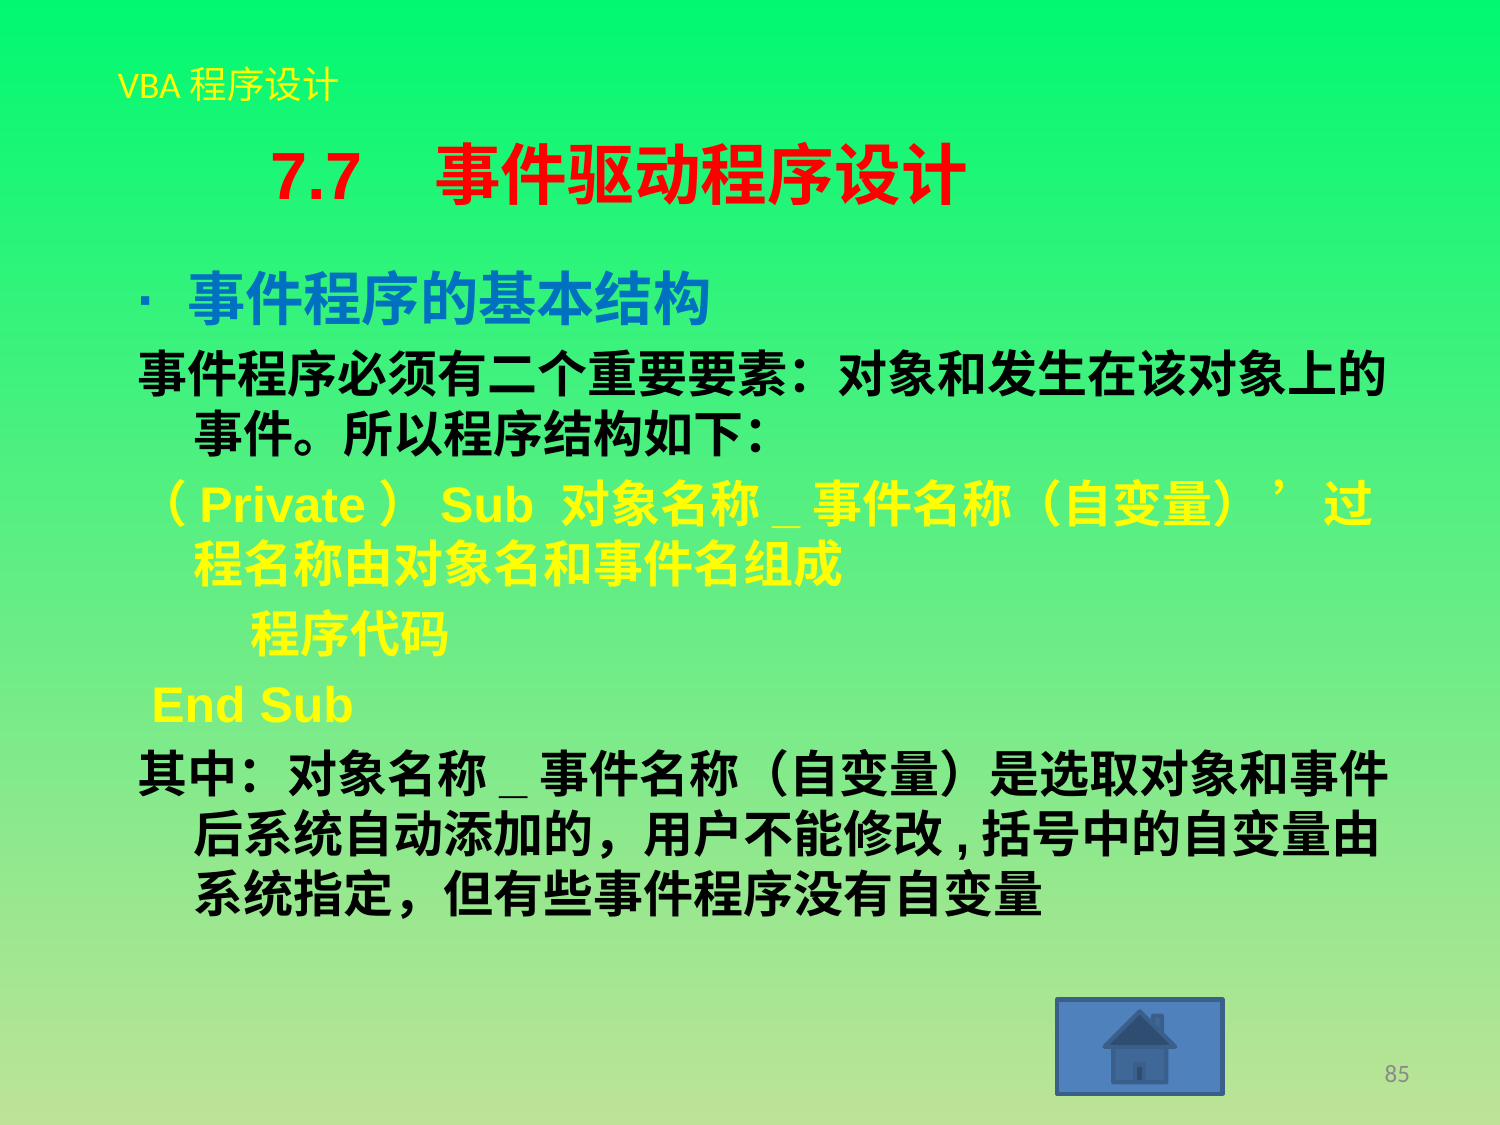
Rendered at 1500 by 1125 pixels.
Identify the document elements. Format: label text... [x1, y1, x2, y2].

text_box [1055, 997, 1225, 1096]
slide_number 85 [1074, 1042, 1425, 1103]
text_box 7.7 事件驱动程序设计 [255, 125, 1174, 221]
text_box · 事件程序的基本结构 事件程序必须有二个重要要素：对象和发生在该对象上的事件。所以程序结构如下： （Private）Sub 对象名称_事件名称（自变量） ’过程名称由对象名和事件名组成 程序代码 End Sub 其中：对象名称_事件名称（自变量）是选取对象和事件后系统自动添加的，用户不能修改,括号中的自变量由系统指定，但有些事件程序没有自变量 [122, 255, 1411, 930]
